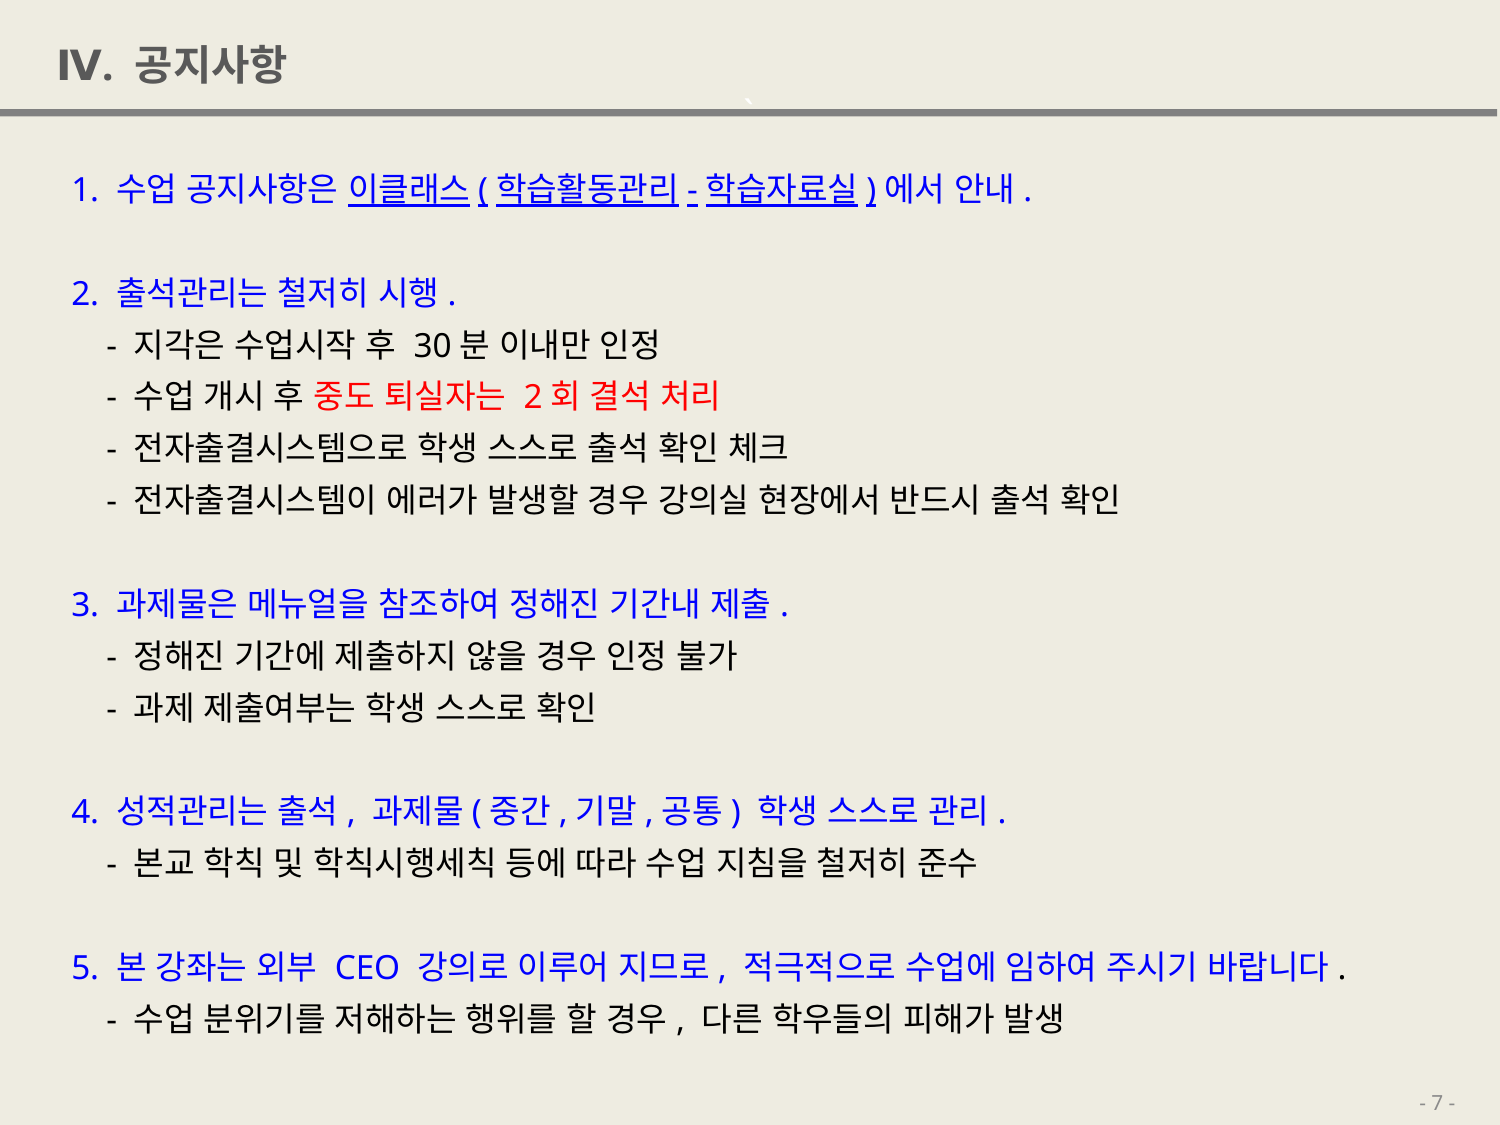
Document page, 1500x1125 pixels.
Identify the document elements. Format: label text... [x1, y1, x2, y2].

slide_number - 7 - [1380, 1082, 1495, 1117]
text_box 1. 수업 공지사항은 이클래스(학습활동관리-학습자료실)에서 안내. 2. 출석관리는 철저히 시행. - 지각은 수업시작 후 30분 이내만 인정 - 수업 개시 후 중도 퇴실자는 2회 결석 처리 - 전자출결시스템으로 학생 스스로 출석 확인 체크 - 전자출결시스템이 에러가 발생할 경우 강의실 현장에서 반드시 출석 확인 3. 과제물은 메뉴얼을 참조하여 정해진 기간내 제출. - 정해진 기간에 제출하지 않을 경우 인정 불가 - 과제 제출여부는 학생 스스로 확인 4. 성적관리는 출석, 과제물(중간,기말,공통) 학생 스스로 관리. - 본교 학칙 및 학칙시행세칙 등에 따라 수업 지침을 철저히 준수 5. 본 강좌는 외부 CEO 강의로 이루어 지므로, 적극적으로 수업에 임하여 주시기 바랍니다. - 수업 분위기를 저해하는 행위를 할 경우, 다른 학우들의 피해가 발생 [56, 148, 1439, 1046]
text_box Ⅳ. 공지사항 [41, 30, 869, 96]
